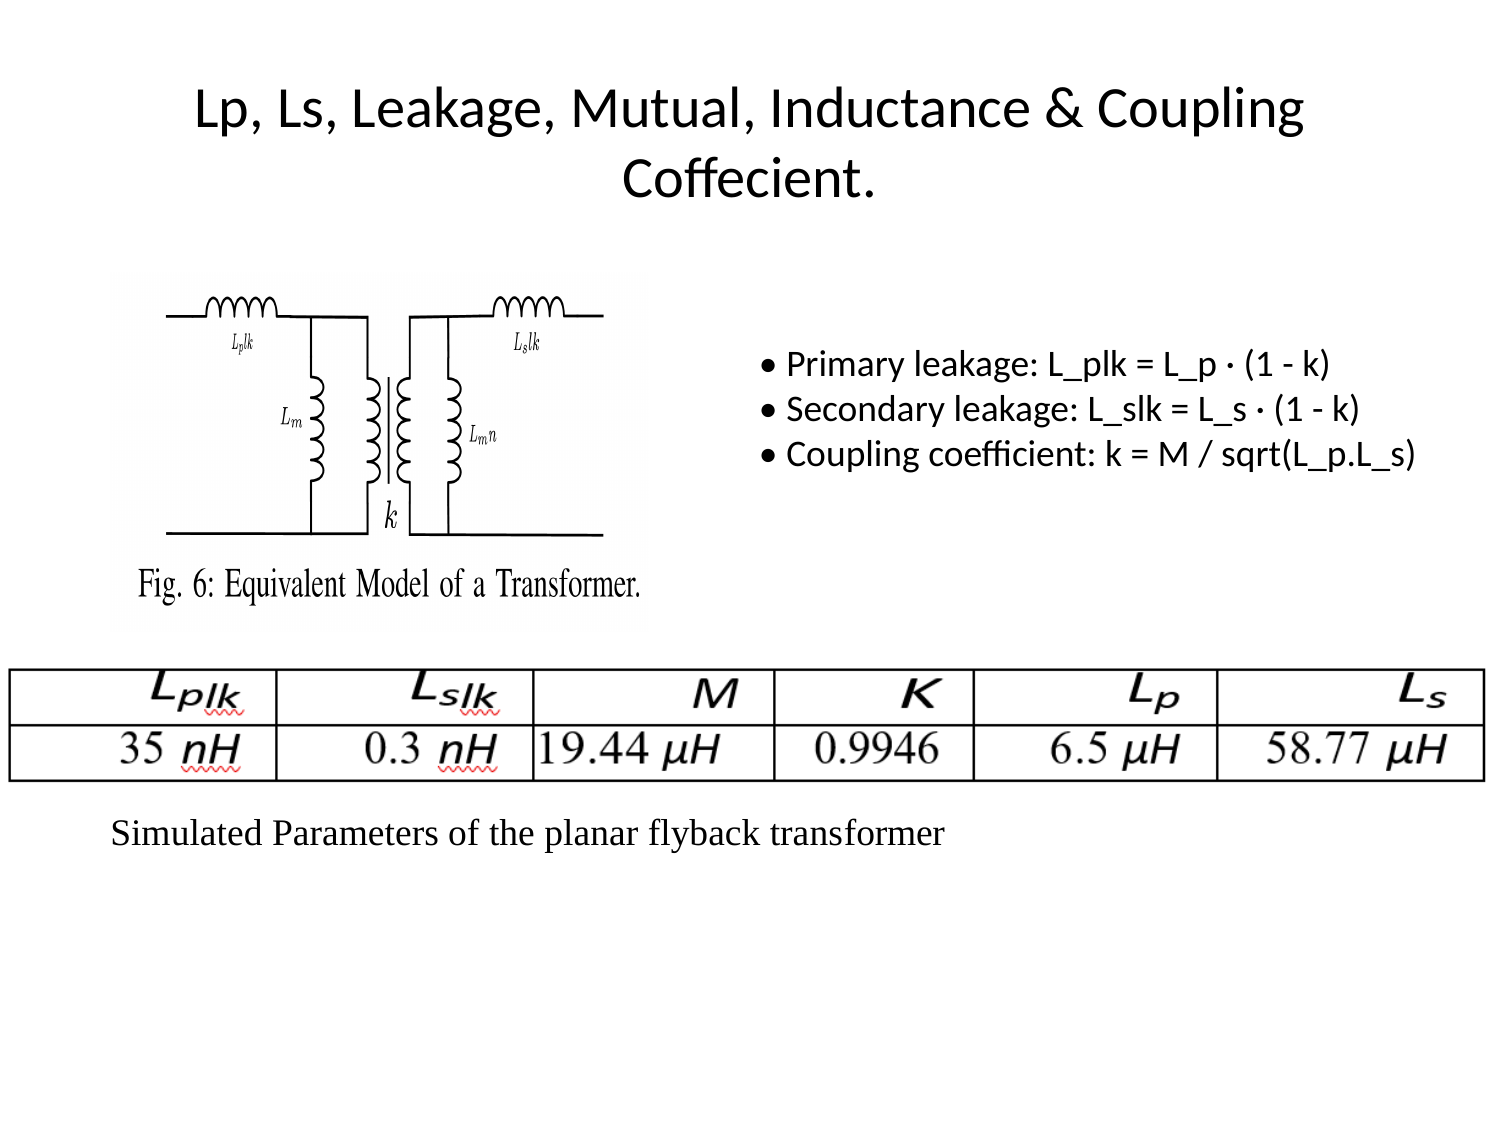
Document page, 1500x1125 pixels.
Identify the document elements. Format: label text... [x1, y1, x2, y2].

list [109, 271, 650, 632]
text_box • Primary leakage: L_plk = L_p · (1 - k) • Secondary leakage: L_slk = L_s · (1 - k) • Coupling coefficient: k = M / sqrt(L_p.L_s) [669, 331, 1474, 482]
title Lp, Ls, Leakage, Mutual, Inductance & Coupling Coffecient. [75, 45, 1425, 233]
text_box Simulated Parameters of the planar flyback transformer [75, 799, 1062, 861]
picture [0, 639, 1500, 792]
